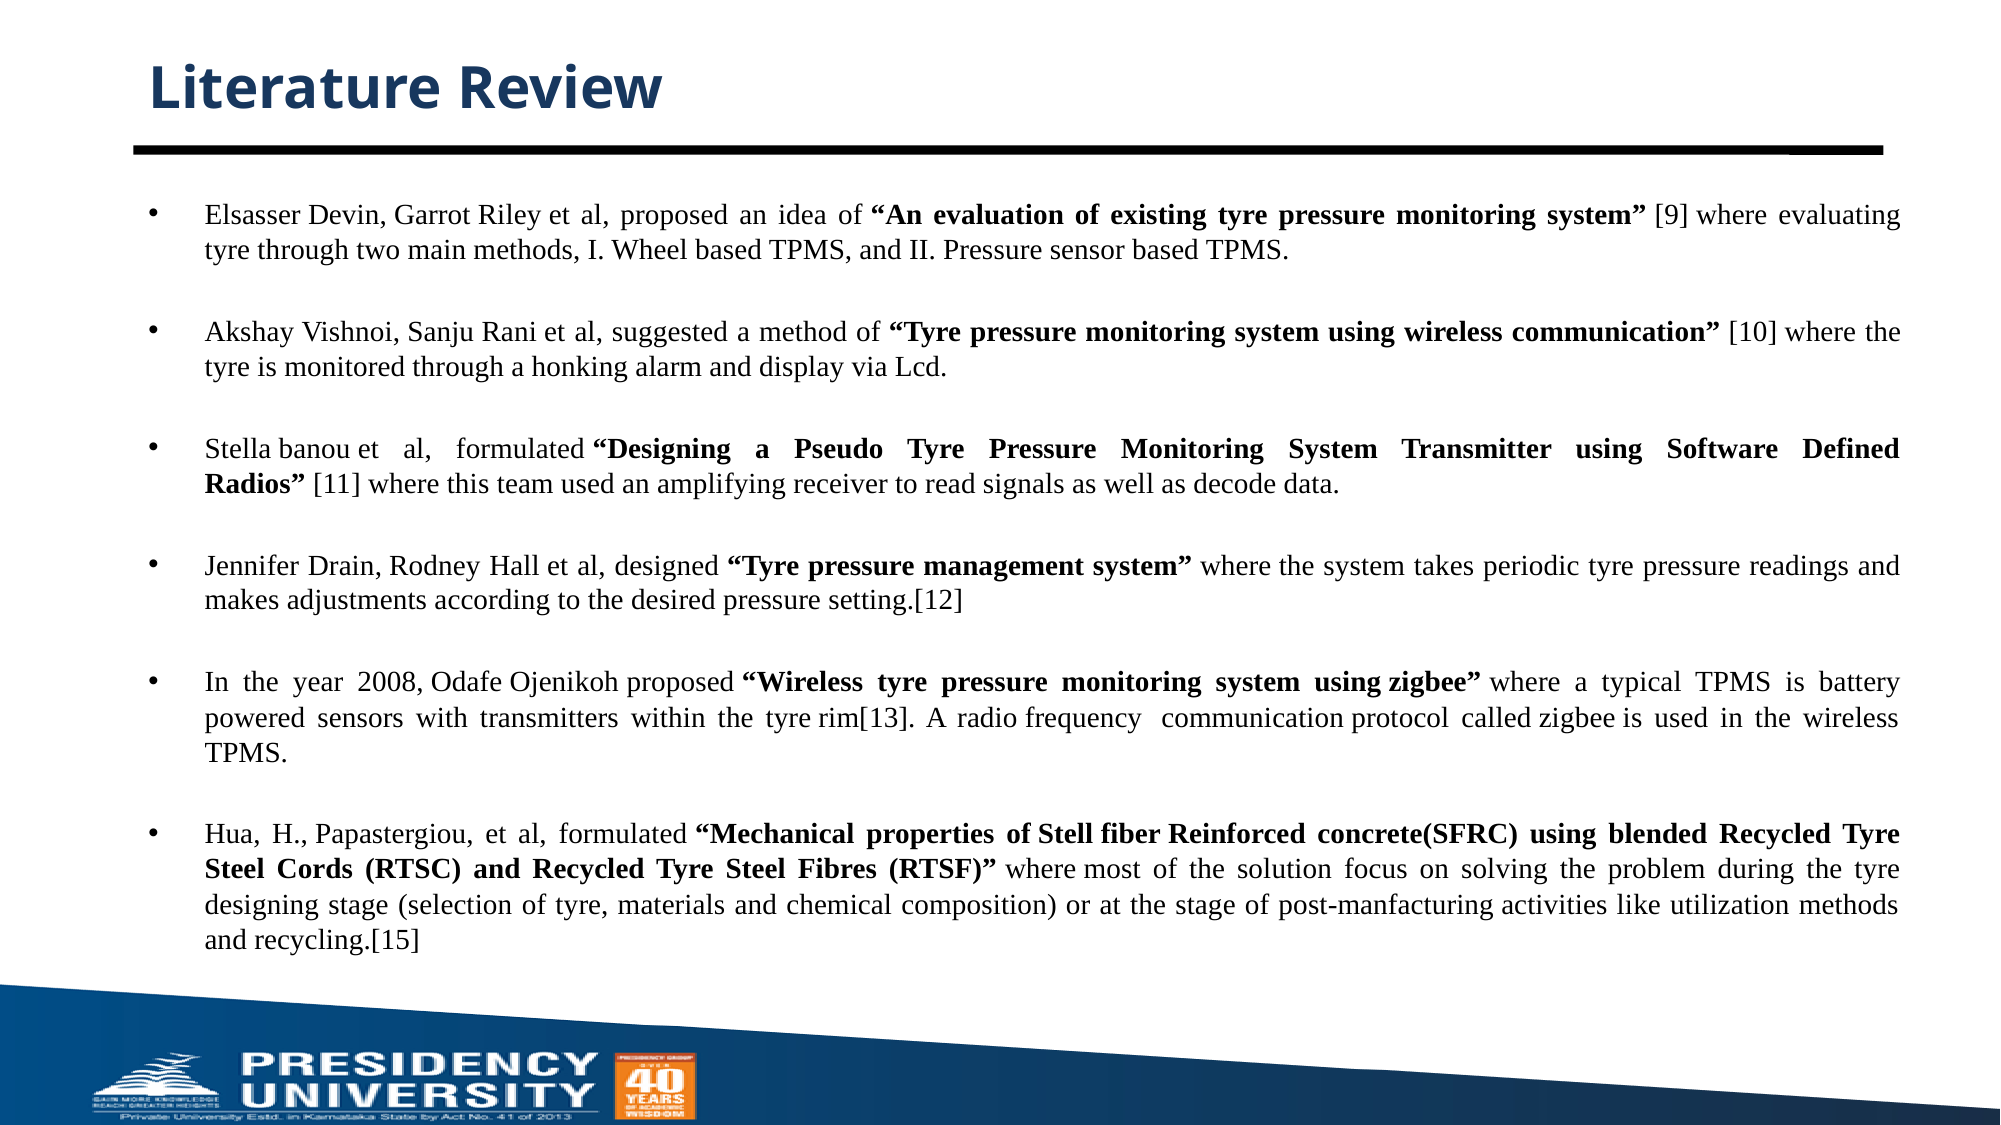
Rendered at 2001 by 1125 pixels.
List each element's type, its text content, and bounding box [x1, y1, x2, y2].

picture [0, 982, 2000, 1125]
title Literature Review [133, 45, 1884, 125]
list Elsasser Devin, Garrot Riley et al, proposed an idea of “An evaluation of existing tyre pressure monitoring system” [9] where evaluating tyre through two main methods, I. Wheel based TPMS, and II. Pressure sensor based TPMS. Akshay Vishnoi, Sanju Rani et al, suggested a method of “Tyre pressure monitoring system using wireless communication” [10] where the tyre is monitored through a honking alarm and display via Lcd. Stella banou et al, formulated “Designing a Pseudo Tyre Pressure Monitoring System Transmitter using Software Defined Radios” [11] where this team used an amplifying receiver to read signals as well as decode data. Jennifer Drain, Rodney Hall et al, designed “Tyre pressure management system” where the system takes periodic tyre pressure readings and makes adjustments according to the desired pressure setting.[12] In the year 2008, Odafe Ojenikoh proposed “Wireless tyre pressure monitoring system using zigbee” where a typical TPMS is battery powered sensors with transmitters within the tyre rim[13]. A radio frequency communication protocol called zigbee is used in the wireless TPMS. Hua, H., Papastergiou, et al, formulated “Mechanical properties of Stell fiber Reinforced concrete(SFRC) using blended Recycled Tyre Steel Cords (RTSC) and Recycled Tyre Steel Fibres (RTSF)” where most of the solution focus on solving the problem during the tyre designing stage (selection of tyre, materials and chemical composition) or at the stage of post-manfacturing activities like utilization methods and recycling.[15] [133, 187, 1917, 1057]
